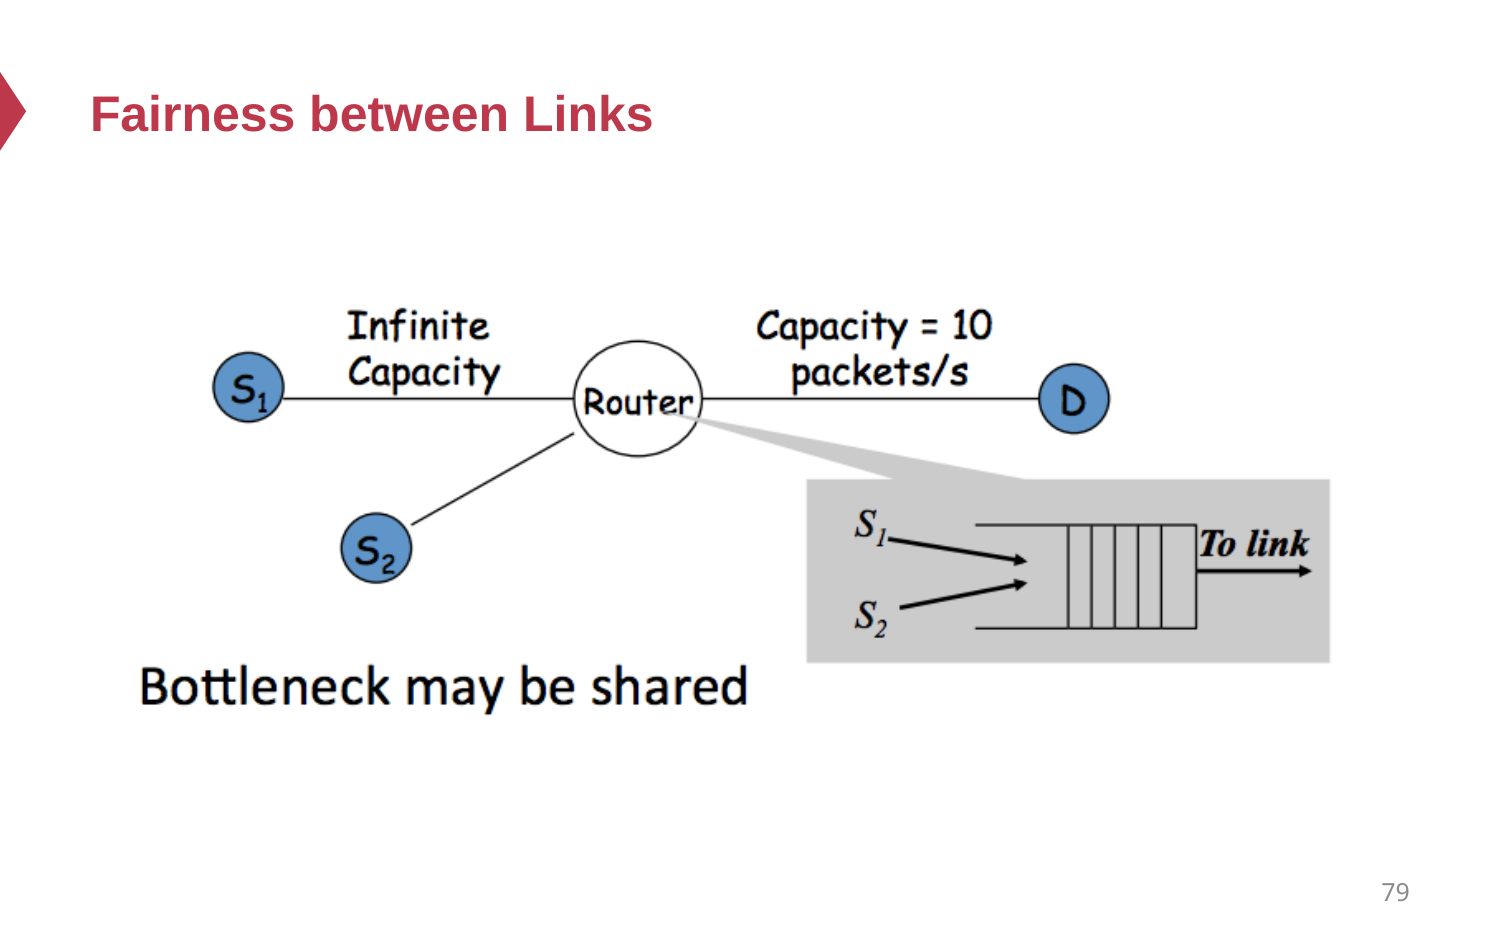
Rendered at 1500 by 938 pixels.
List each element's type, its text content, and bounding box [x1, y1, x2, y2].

slide_number 79 [1074, 868, 1425, 919]
picture [100, 279, 1394, 734]
title Fairness between Links [75, 37, 1425, 186]
